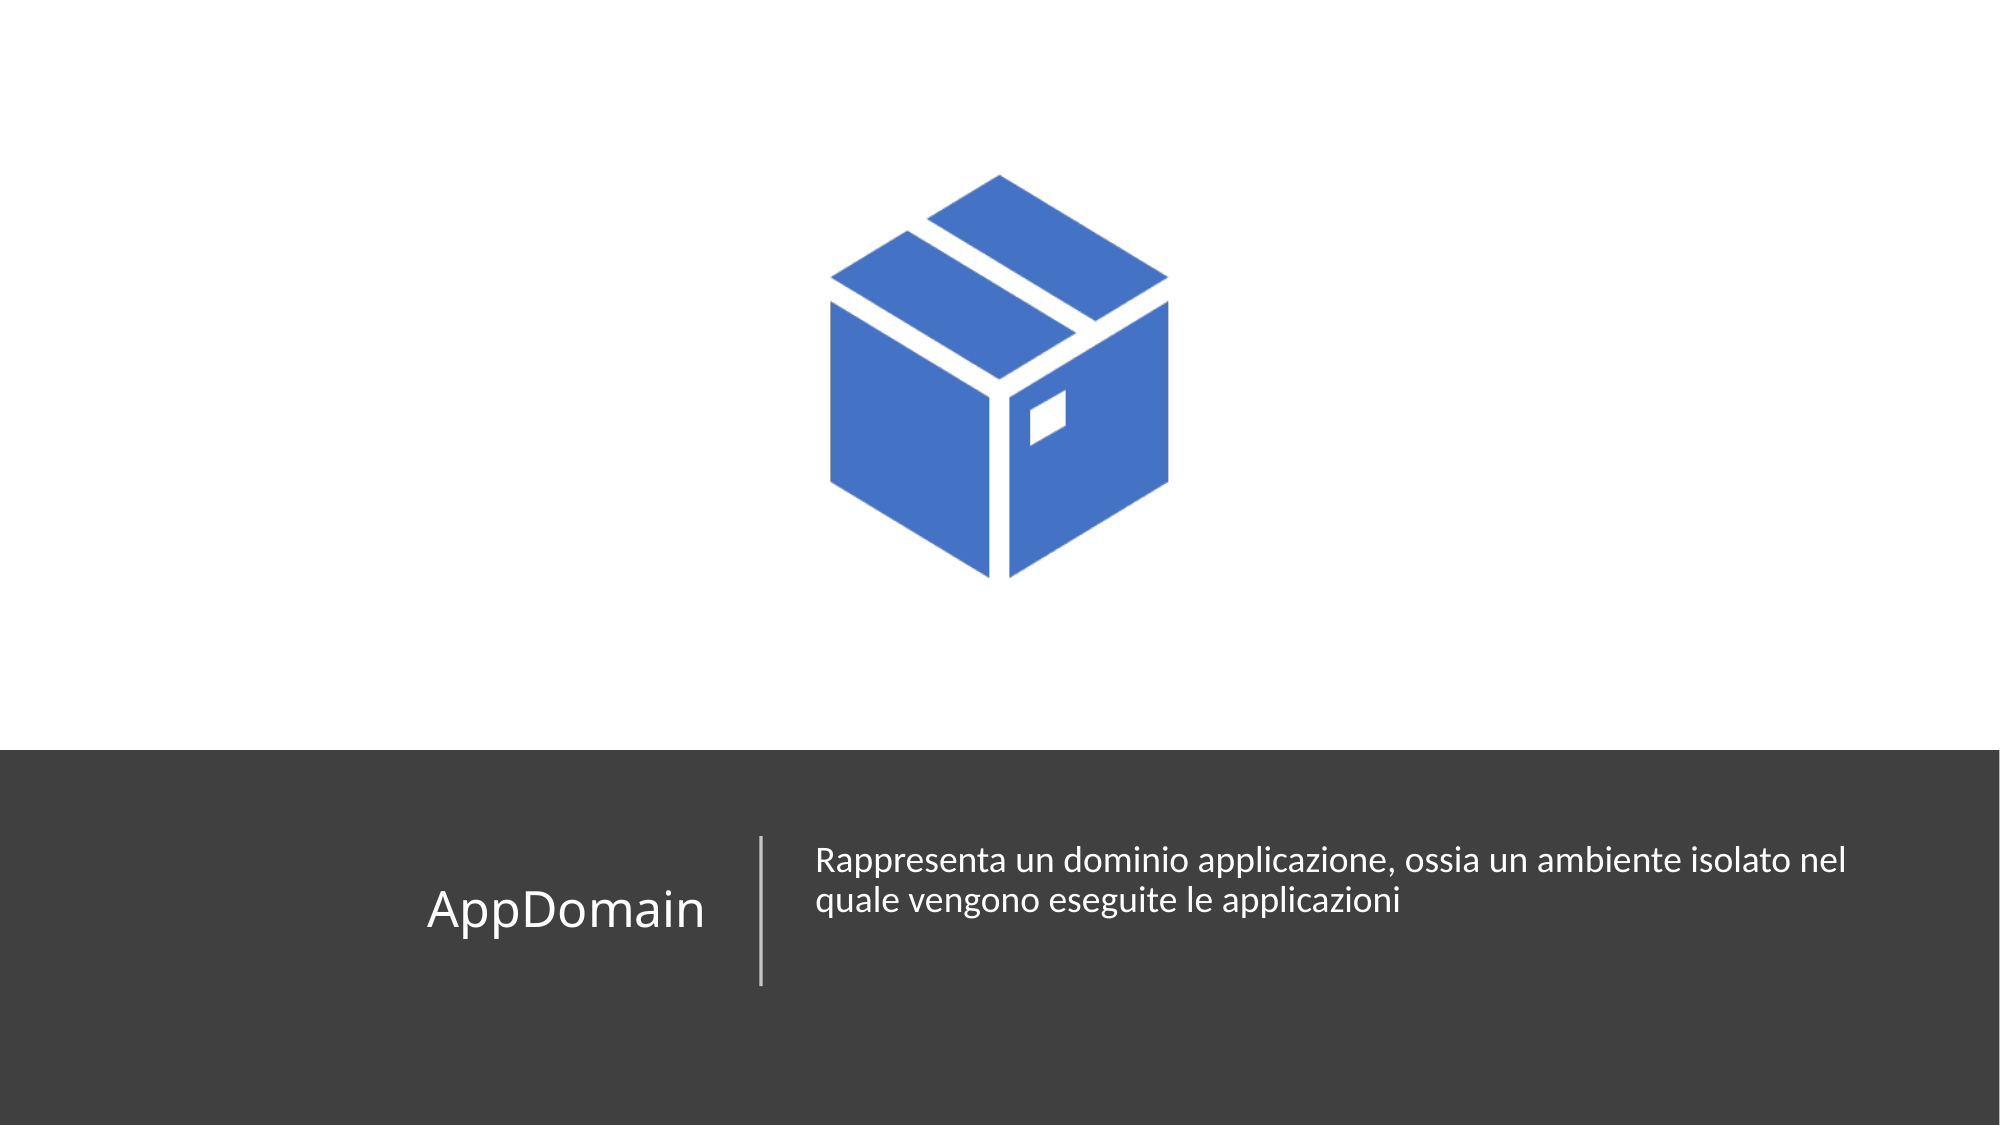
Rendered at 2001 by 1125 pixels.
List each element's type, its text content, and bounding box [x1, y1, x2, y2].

list Rappresenta un dominio applicazione, ossia un ambiente isolato nel quale vengono eseguite le applicazioni [800, 791, 1895, 1032]
title AppDomain [104, 802, 722, 1020]
picture [754, 131, 1245, 622]
text_box [0, 749, 2000, 1125]
